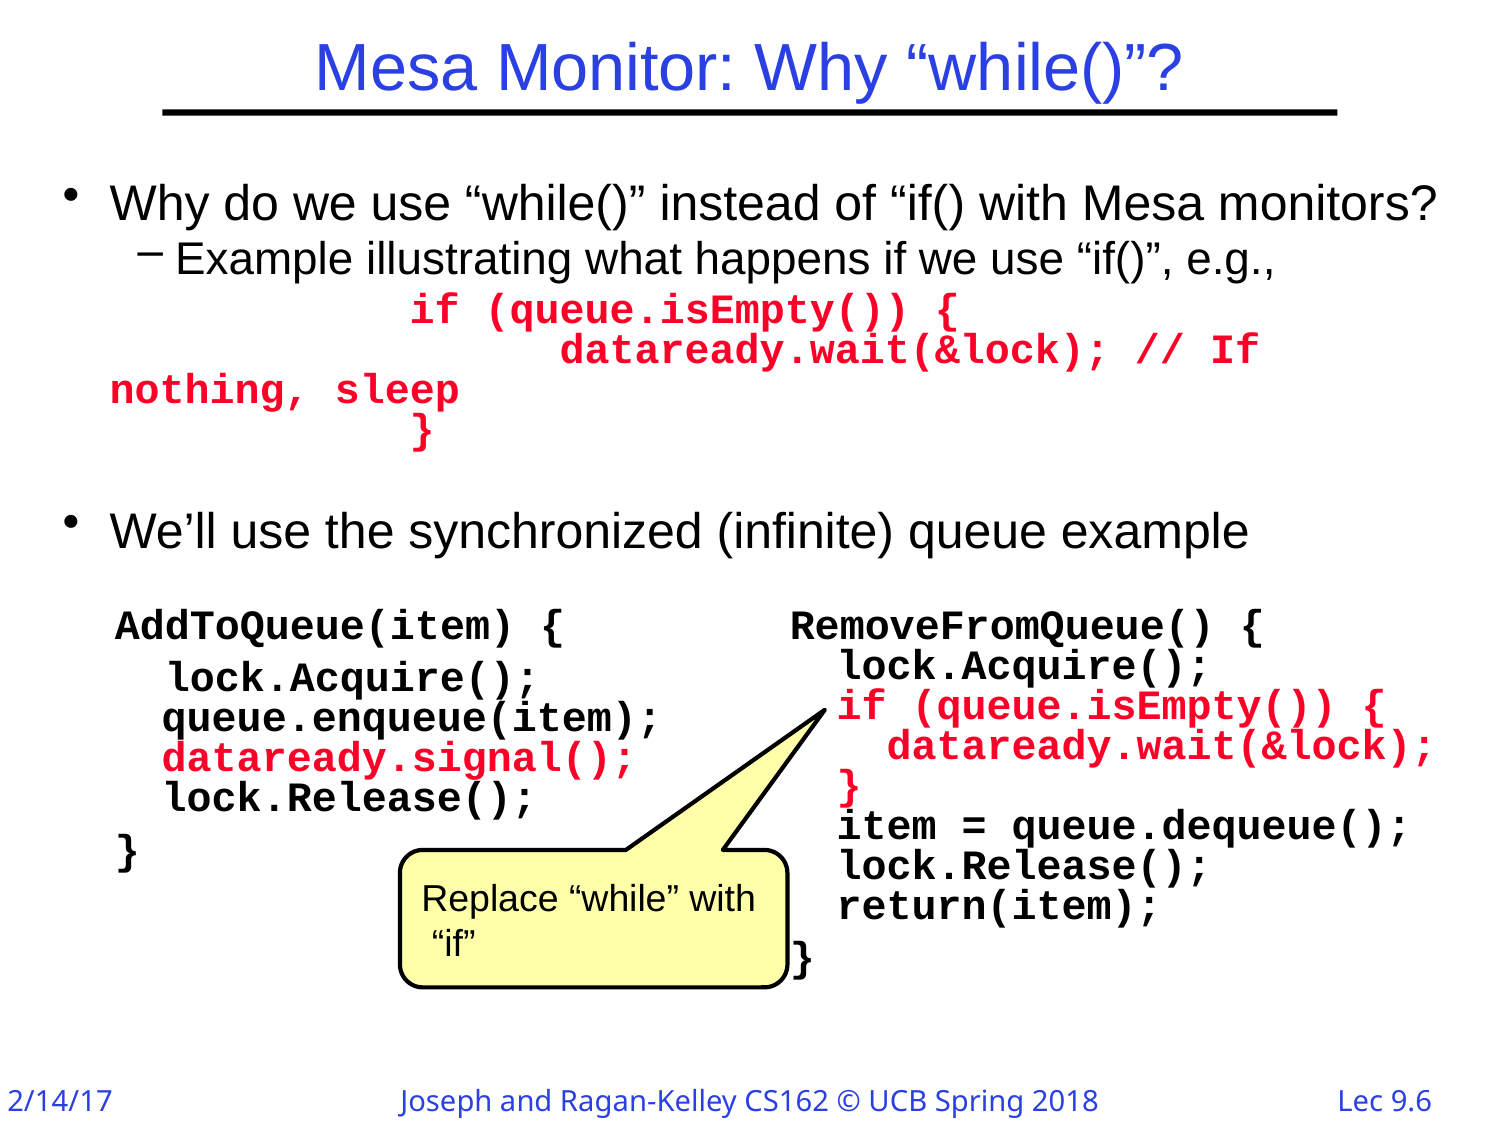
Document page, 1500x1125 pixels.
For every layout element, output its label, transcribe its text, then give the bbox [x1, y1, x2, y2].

title Mesa Monitor: Why “while()”? [162, 24, 1338, 113]
list Why do we use “while()” instead of “if() with Mesa monitors? Example illustrating what happens if we use “if()”, e.g., if (queue.isEmpty()) { dataready.wait(&lock); // If nothing, sleep } We’ll use the synchronized (infinite) queue example [47, 174, 1475, 1069]
text_box AddToQueue(item) { lock.Acquire(); queue.enqueue(item); dataready.signal(); lock.Release(); } [99, 599, 738, 900]
text_box Replace “while” with “if” [399, 709, 825, 988]
text_box RemoveFromQueue() { lock.Acquire(); if (queue.isEmpty()) { dataready.wait(&lock); } item = queue.dequeue(); lock.Release(); return(item); } [774, 600, 1500, 1000]
